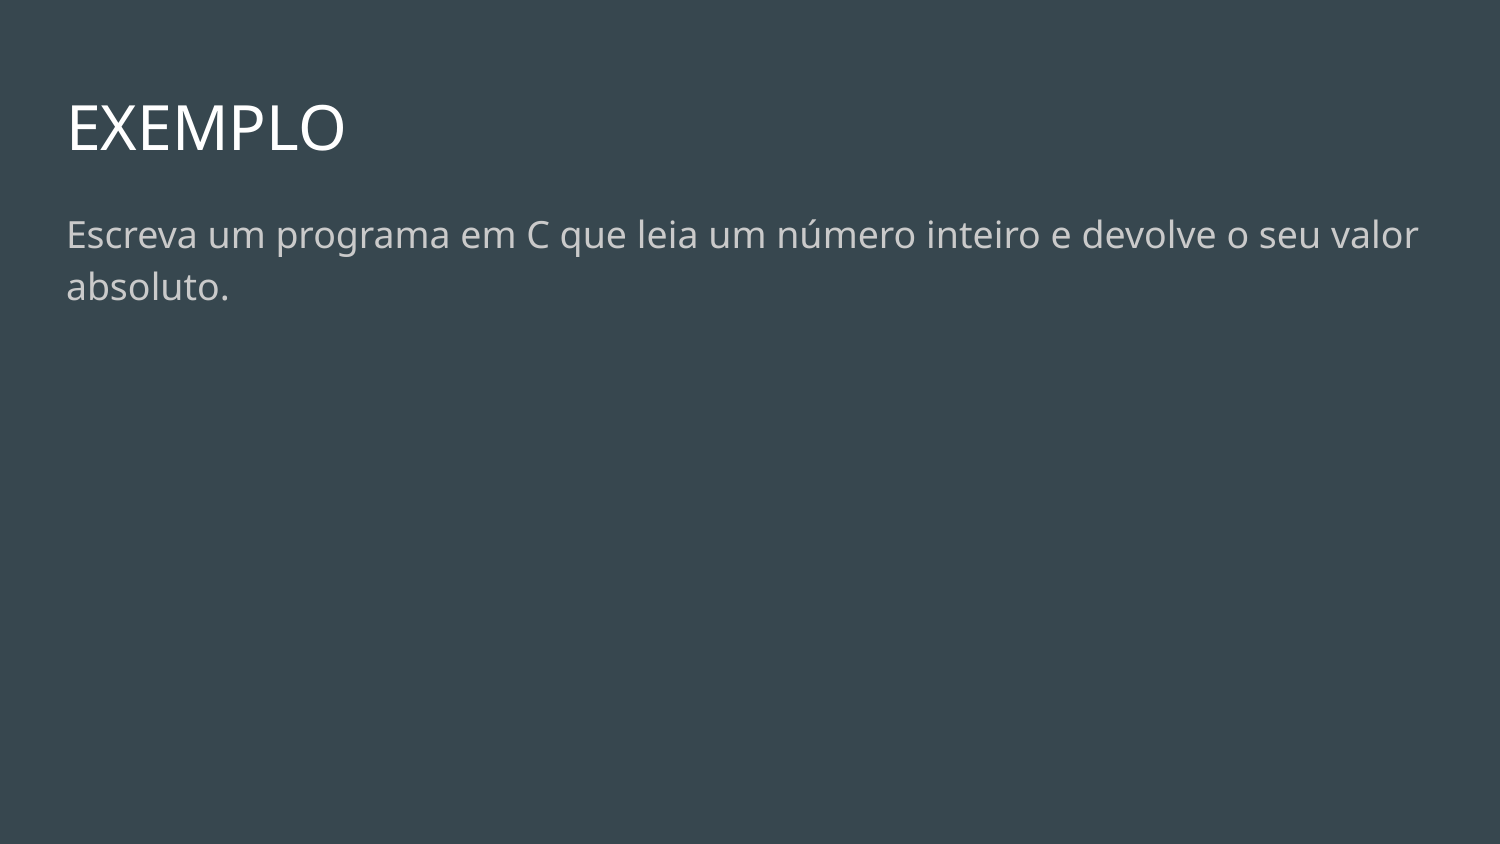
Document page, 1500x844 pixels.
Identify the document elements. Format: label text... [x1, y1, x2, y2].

title EXEMPLO [51, 72, 1449, 167]
list Escreva um programa em C que leia um número inteiro e devolve o seu valor absoluto. [51, 189, 1449, 750]
